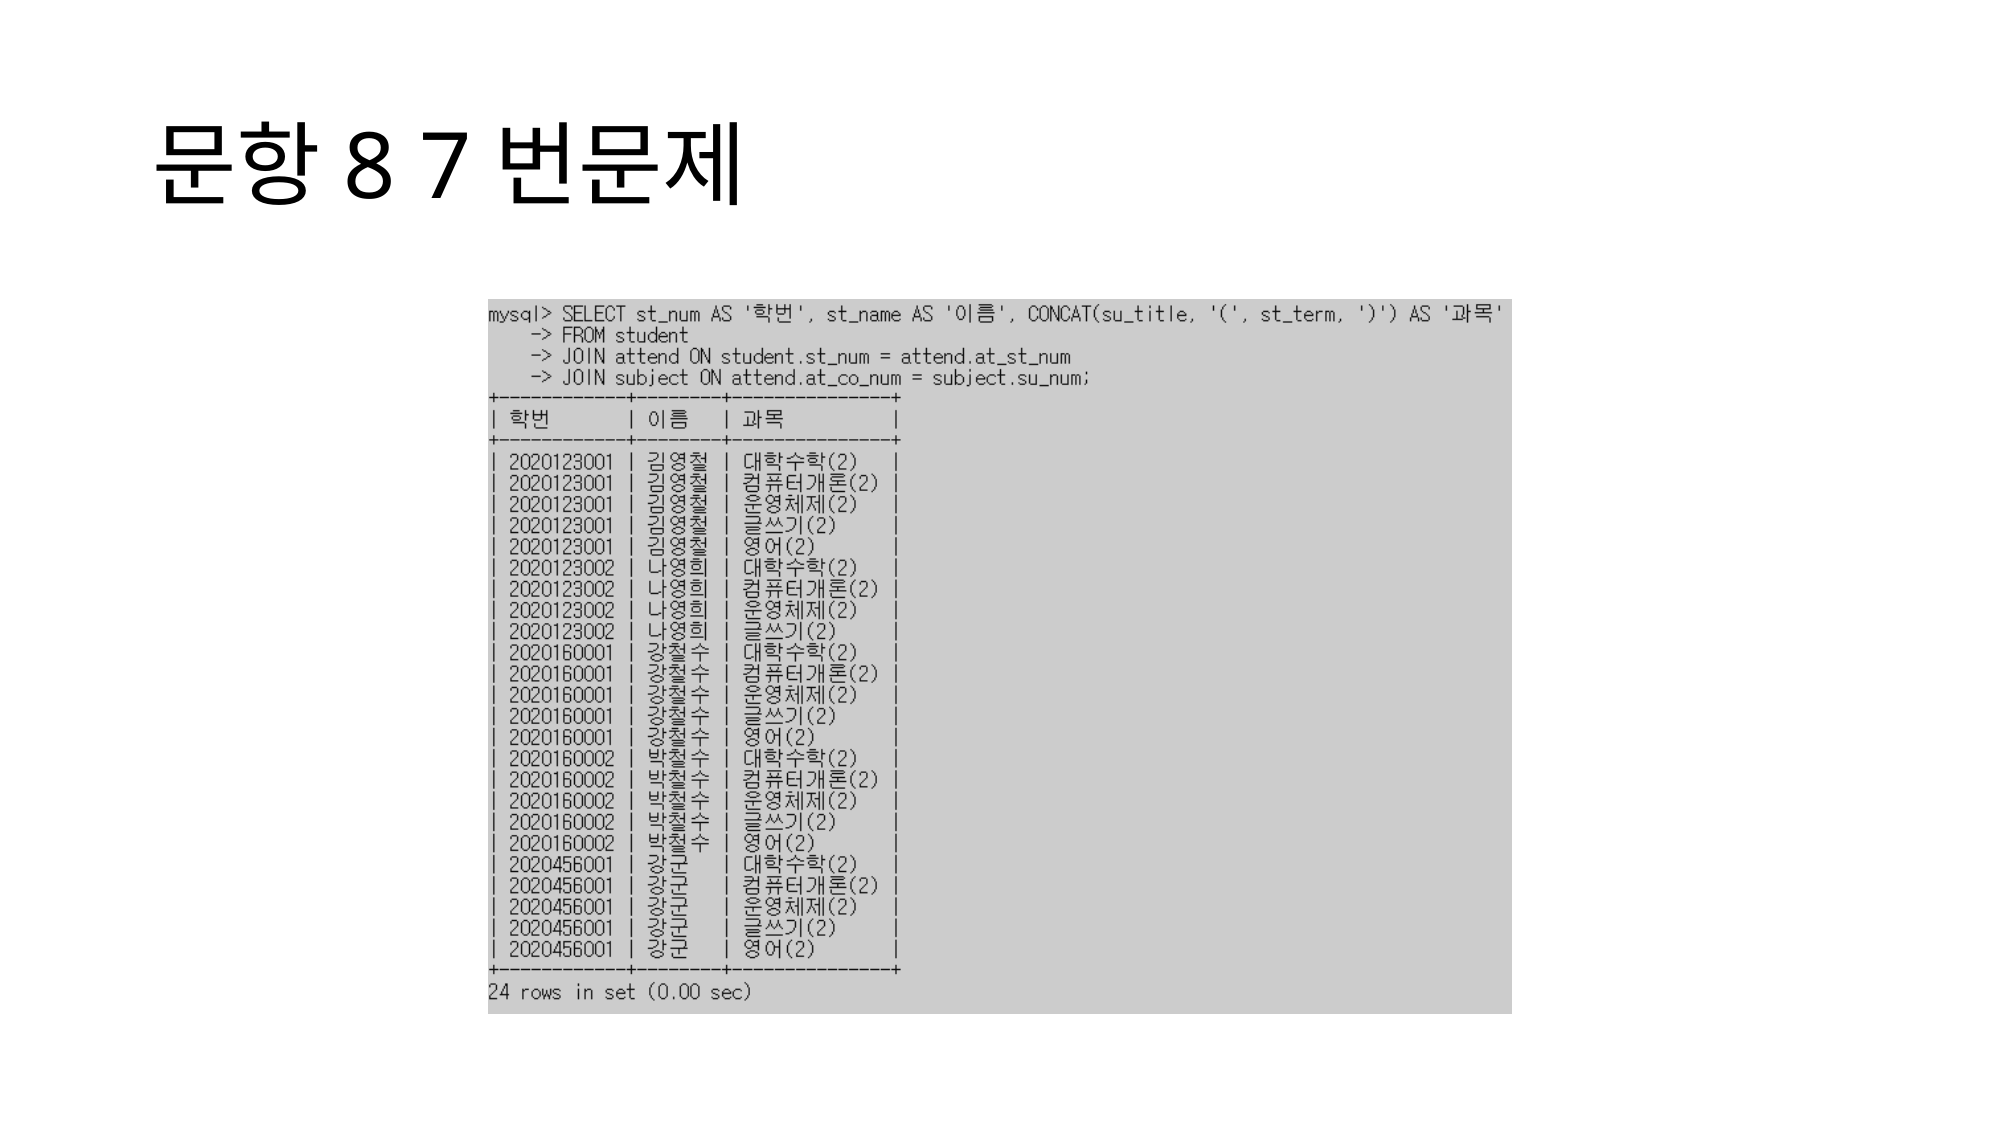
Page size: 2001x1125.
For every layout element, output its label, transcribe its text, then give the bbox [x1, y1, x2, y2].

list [488, 299, 1512, 1014]
title 문항8 7번문제 [137, 59, 1863, 278]
